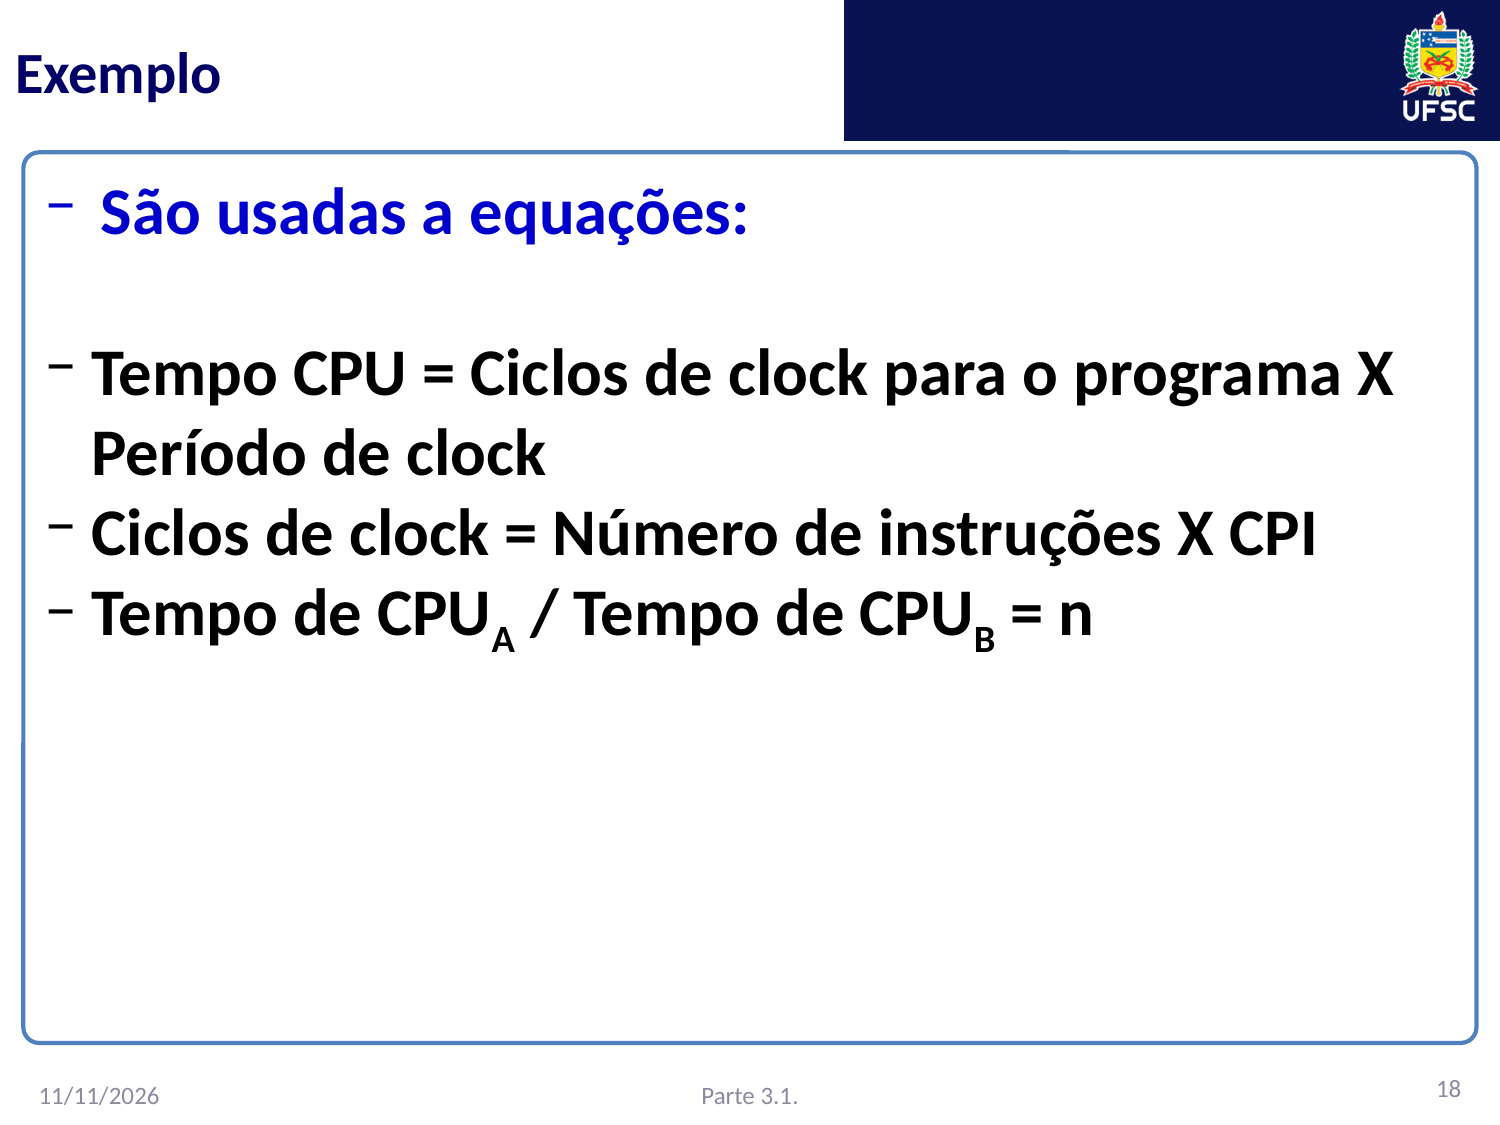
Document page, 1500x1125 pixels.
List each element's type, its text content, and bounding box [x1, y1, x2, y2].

picture [844, 0, 1500, 141]
text_box São usadas a equações: Tempo CPU = Ciclos de clock para o programa X Período de clock Ciclos de clock = Número de instruções X CPI Tempo de CPUA / Tempo de CPUB = n [29, 160, 1471, 705]
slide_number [23, 1065, 374, 1125]
slide_number 18 [1126, 1057, 1477, 1118]
title Exemplo [0, 0, 844, 141]
footer Parte 3.1. [512, 1065, 988, 1125]
